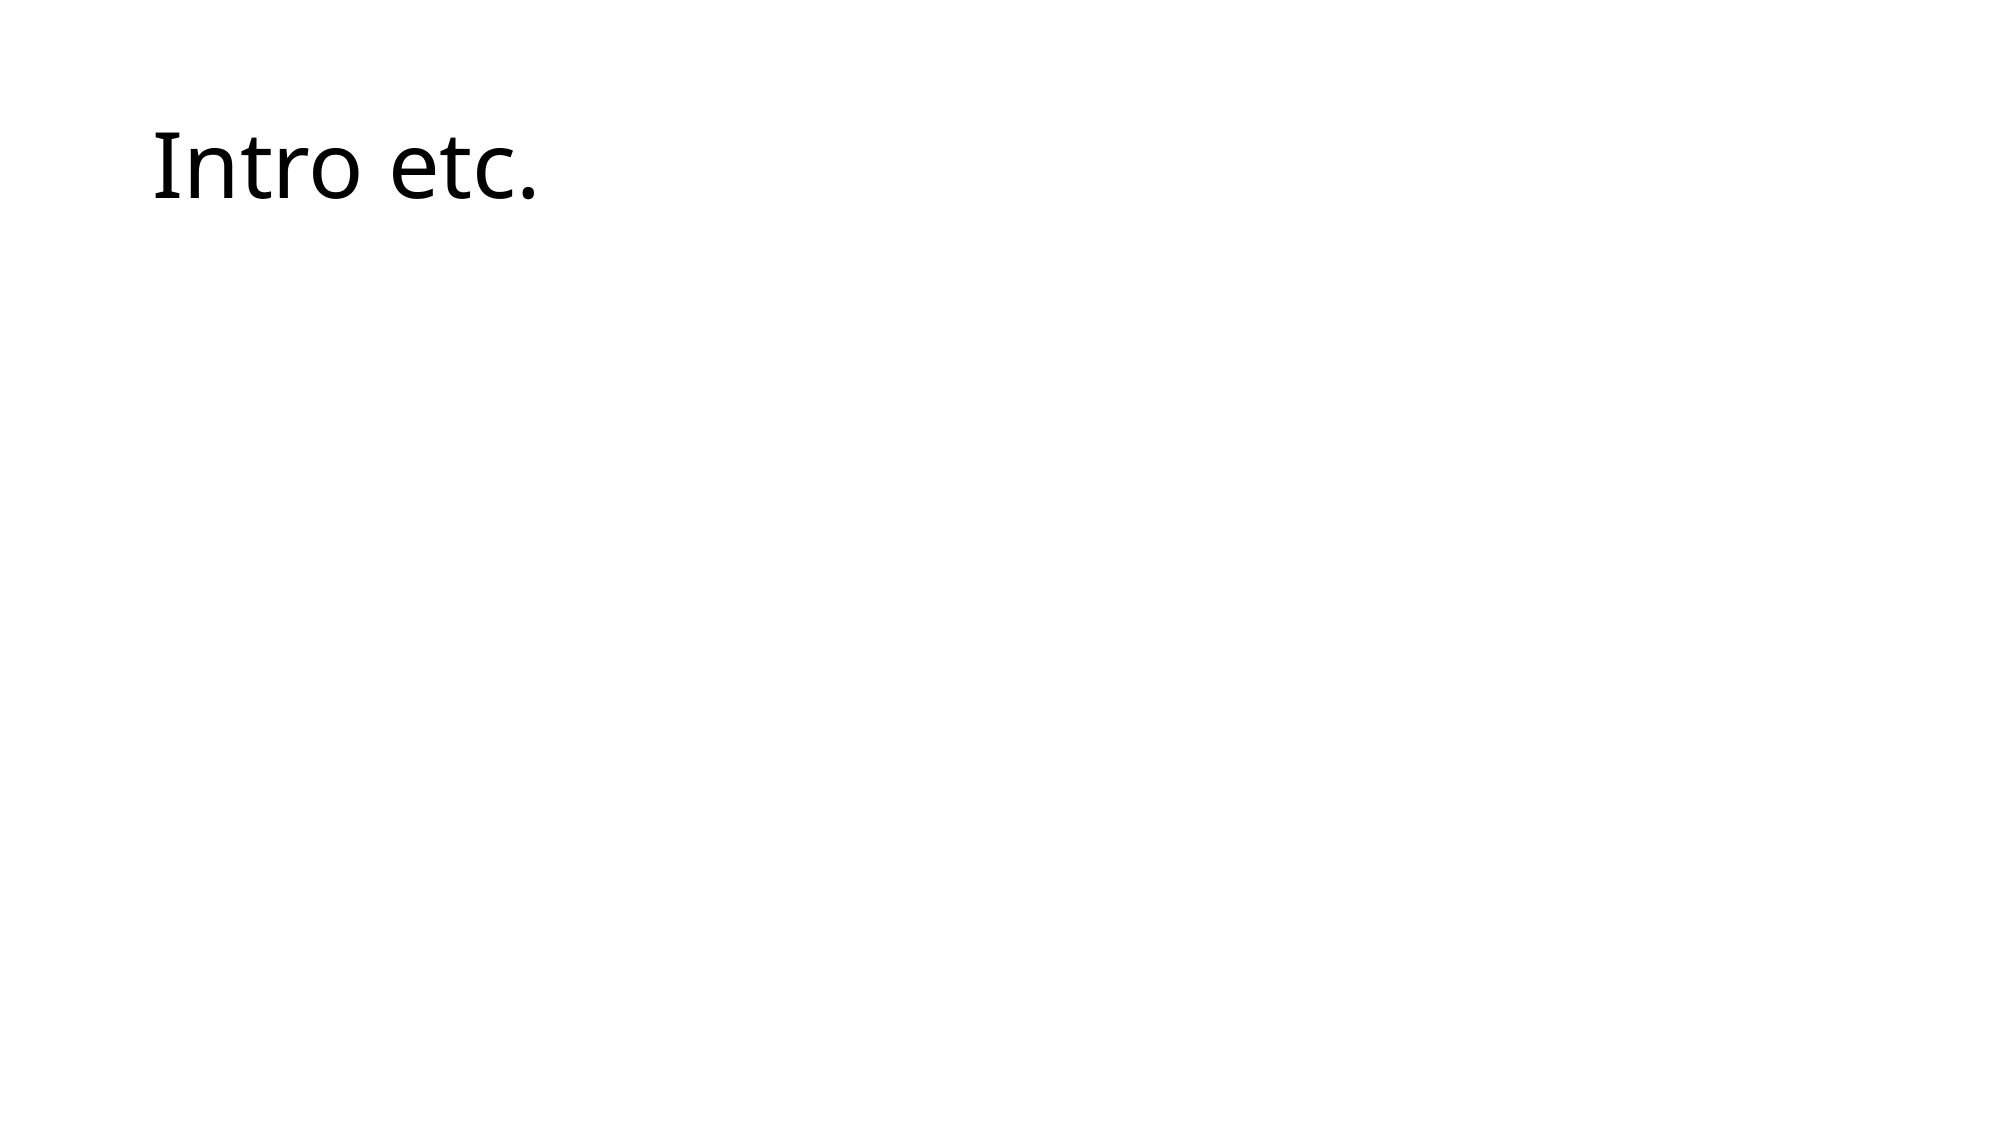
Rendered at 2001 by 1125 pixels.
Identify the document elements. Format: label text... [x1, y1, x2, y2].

title Intro etc. [137, 59, 1863, 278]
